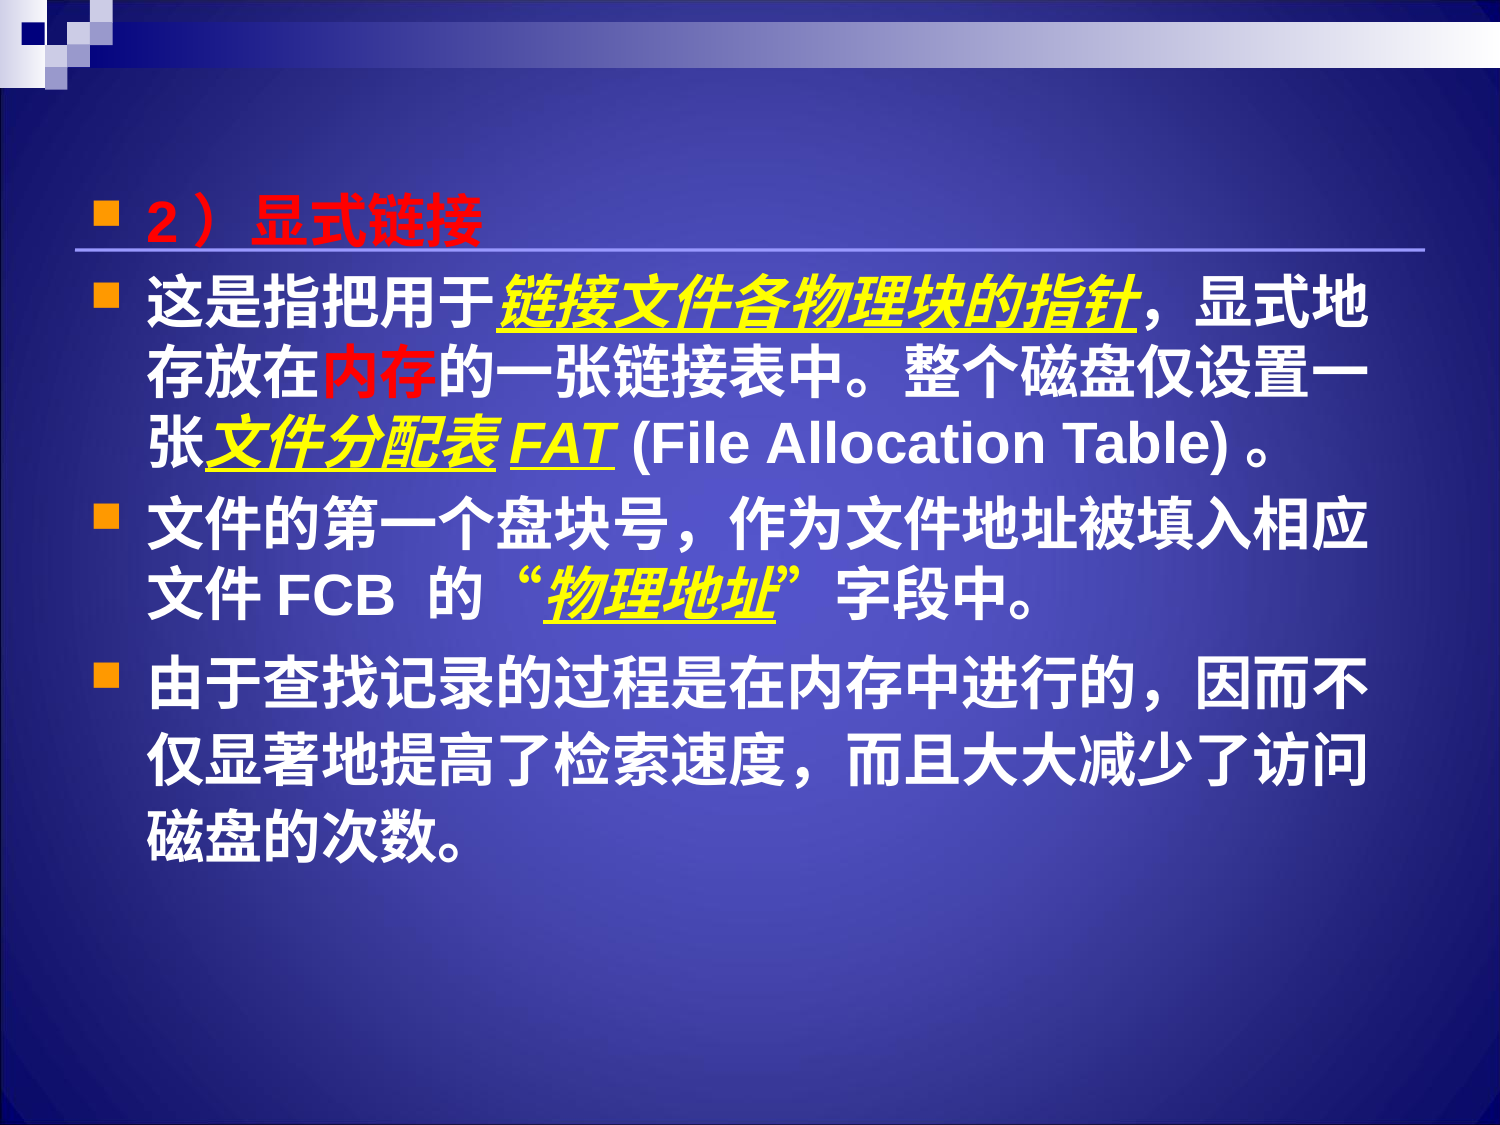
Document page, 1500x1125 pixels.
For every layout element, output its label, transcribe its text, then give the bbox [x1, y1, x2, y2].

picture [113, 0, 1500, 22]
picture [47, 0, 89, 45]
list 2）显式链接 这是指把用于链接文件各物理块的指针，显式地存放在内存的一张链接表中。整个磁盘仅设置一张文件分配表FAT (File Allocation Table)。 文件的第一个盘块号，作为文件地址被填入相应文件FCB 的“物理地址”字段中。 由于查找记录的过程是在内存中进行的，因而不仅显著地提高了检索速度，而且大大减少了访问磁盘的次数。 [75, 162, 1398, 555]
picture [0, 67, 1500, 1125]
